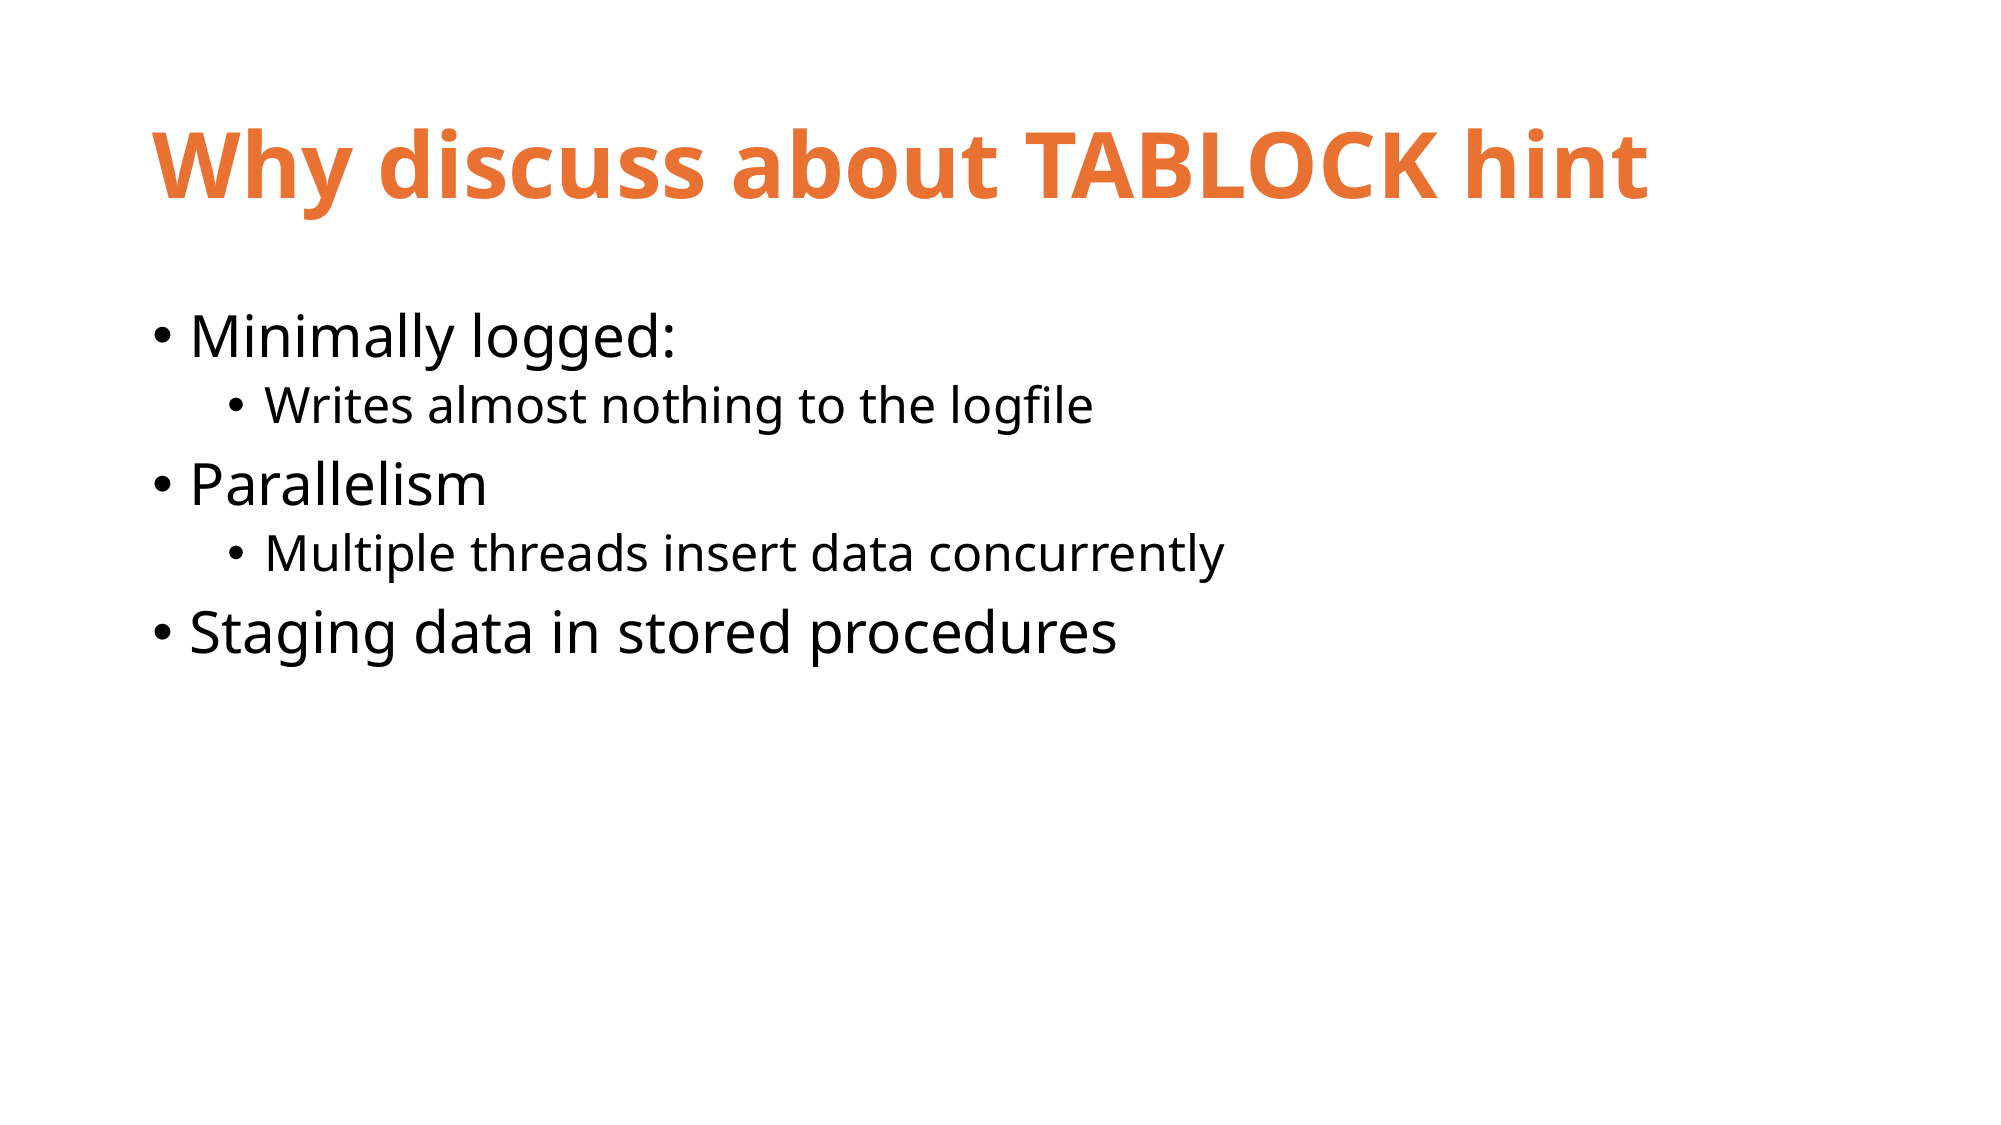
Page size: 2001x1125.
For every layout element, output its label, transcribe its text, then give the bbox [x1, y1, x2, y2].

title Why discuss about TABLOCK hint [137, 59, 1863, 278]
list Minimally logged: Writes almost nothing to the logfile Parallelism Multiple threads insert data concurrently Staging data in stored procedures [137, 299, 1863, 1014]
